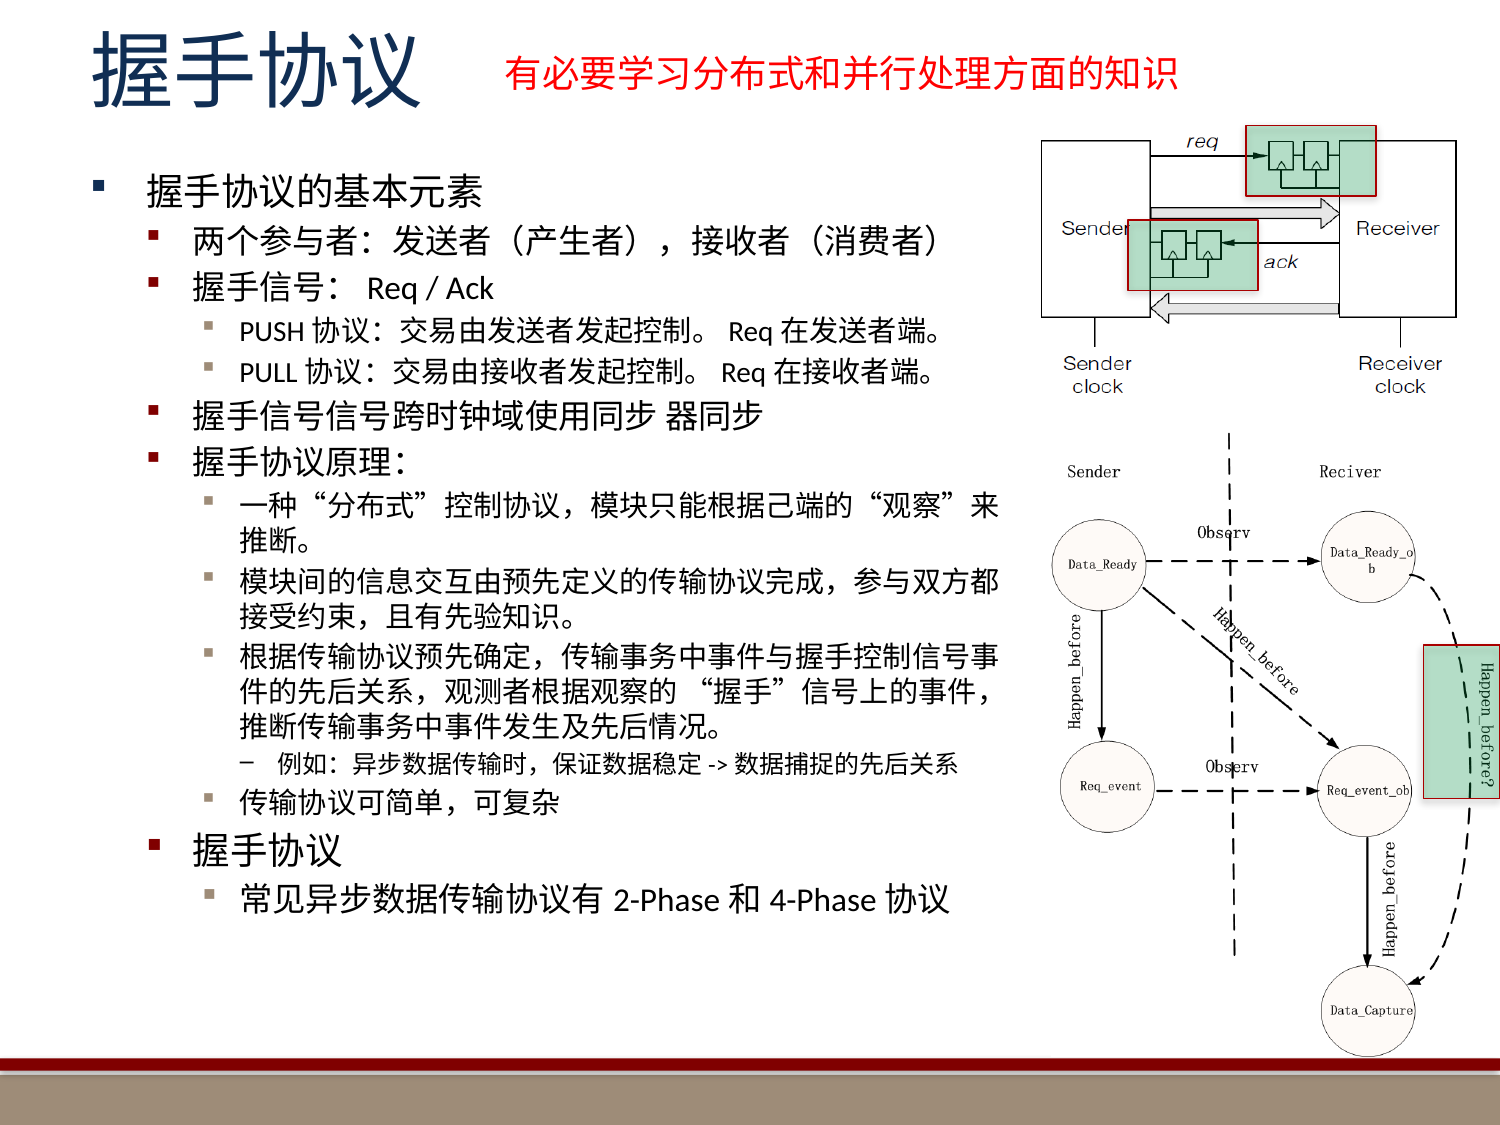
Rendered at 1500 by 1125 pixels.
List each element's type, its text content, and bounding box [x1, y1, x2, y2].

text_box 有必要学习分布式和并行处理方面的知识 [490, 42, 1270, 103]
picture [1021, 125, 1476, 398]
list 握手协议的基本元素 两个参与者：发送者（产生者），接收者（消费者） 握手信号：Req / Ack PUSH协议：交易由发送者发起控制。Req在发送者端。 PULL协议：交易由接收者发起控制。Req在接收者端。 握手信号信号跨时钟域使用同步 器同步 握手协议原理： 一种“分布式”控制协议，模块只能根据己端的“观察”来推断。 模块间的信息交互由预先定义的传输协议完成，参与双方都接受约束，且有先验知识。 根据传输协议预先确定，传输事务中事件与握手控制信号事件的先后关系，观测者根据观察的 “握手”信号上的事件，推断传输事务中事件发生及先后情况。 例如：异步数据传输时，保证数据稳定->数据捕捉的先后关系 传输协议可简单，可复杂 握手协议 常见异步数据传输协议有2-Phase和4-Phase协议 [74, 160, 1022, 1036]
title 握手协议 [74, 0, 1426, 138]
picture [1050, 432, 1500, 1057]
